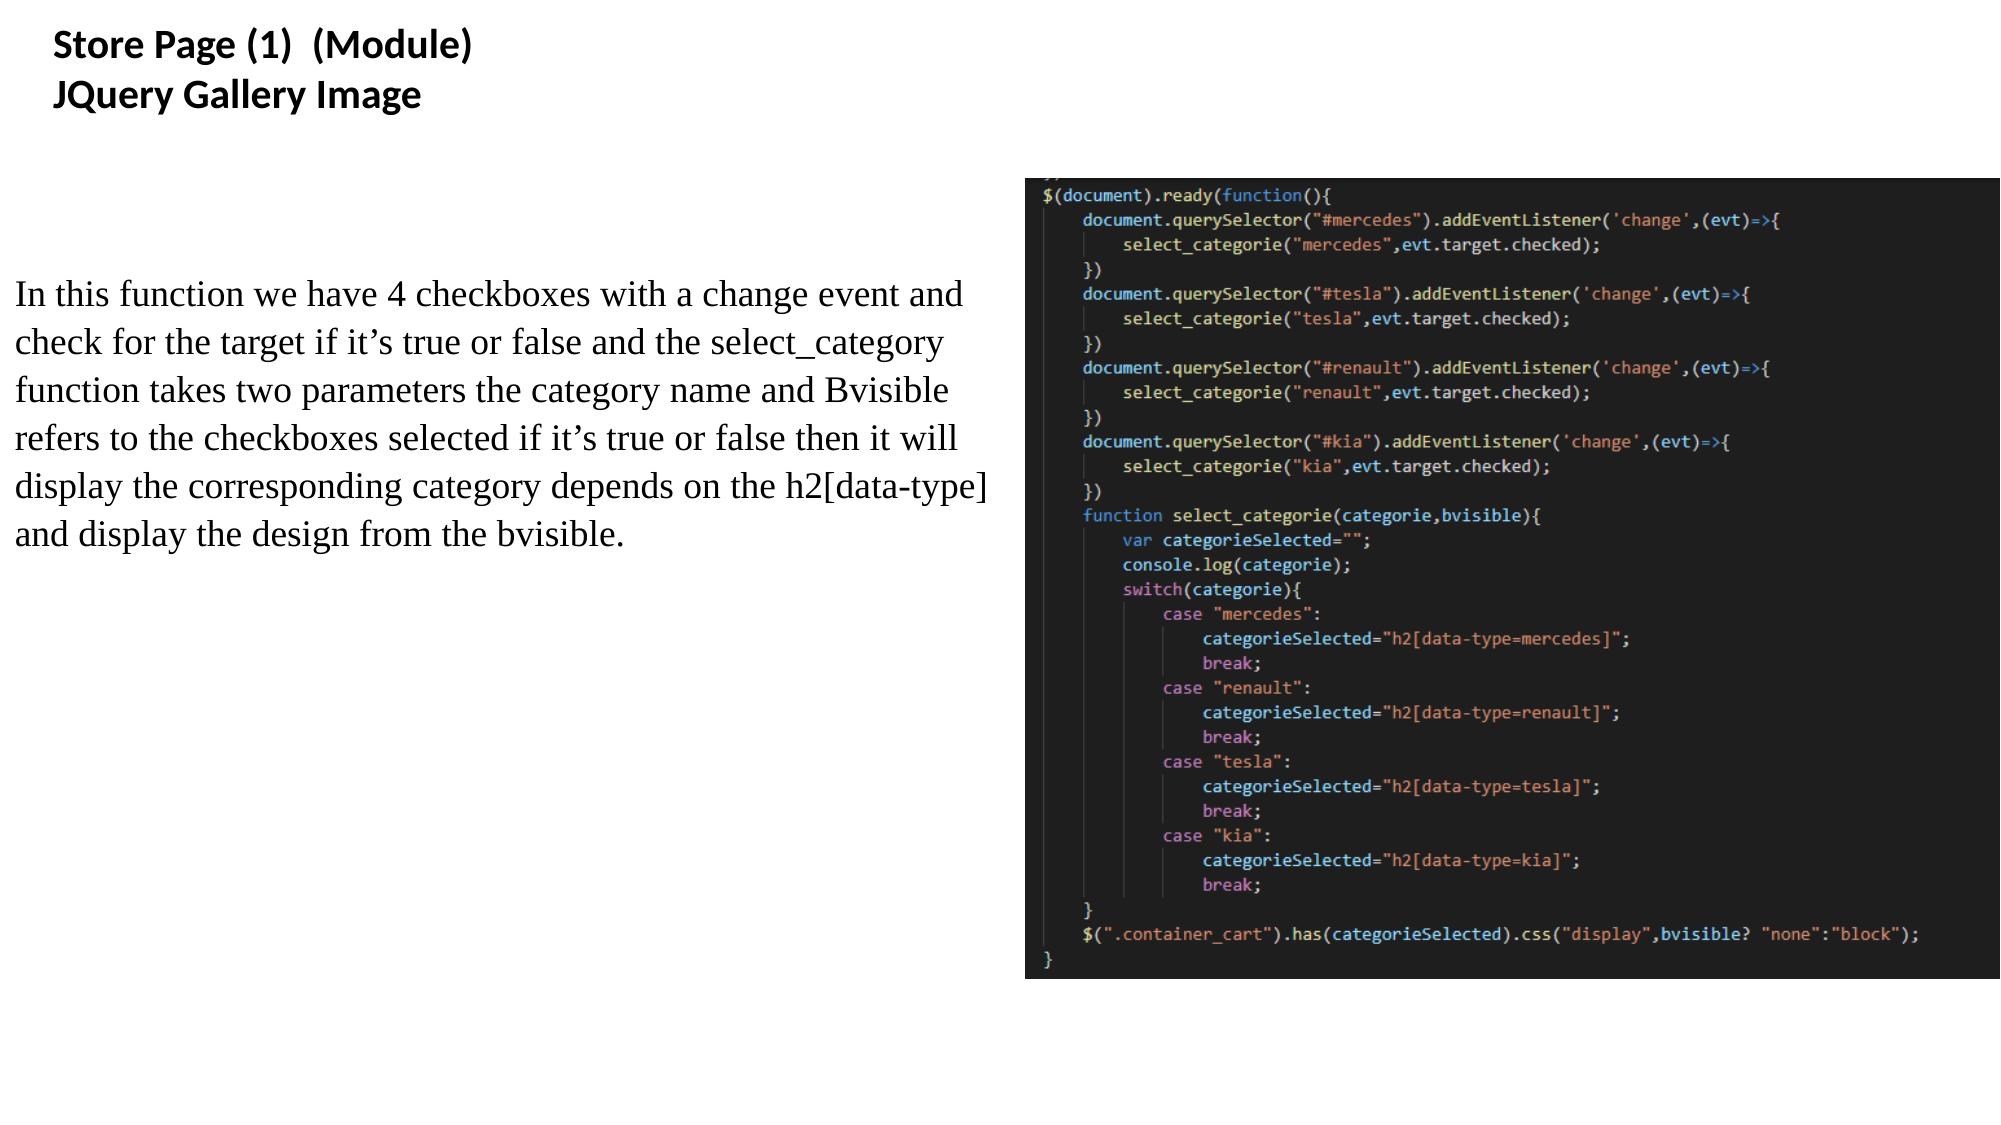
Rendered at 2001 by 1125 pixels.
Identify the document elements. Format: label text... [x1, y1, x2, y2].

text_box In this function we have 4 checkboxes with a change event and check for the target if it’s true or false and the select_category function takes two parameters the category name and Bvisible refers to the checkboxes selected if it’s true or false then it will display the corresponding category depends on the h2[data-type] and display the design from the bvisible. [0, 258, 1008, 562]
text_box Store Page (1) (Module) JQuery Gallery Image [38, 9, 489, 124]
picture [1024, 178, 2000, 979]
